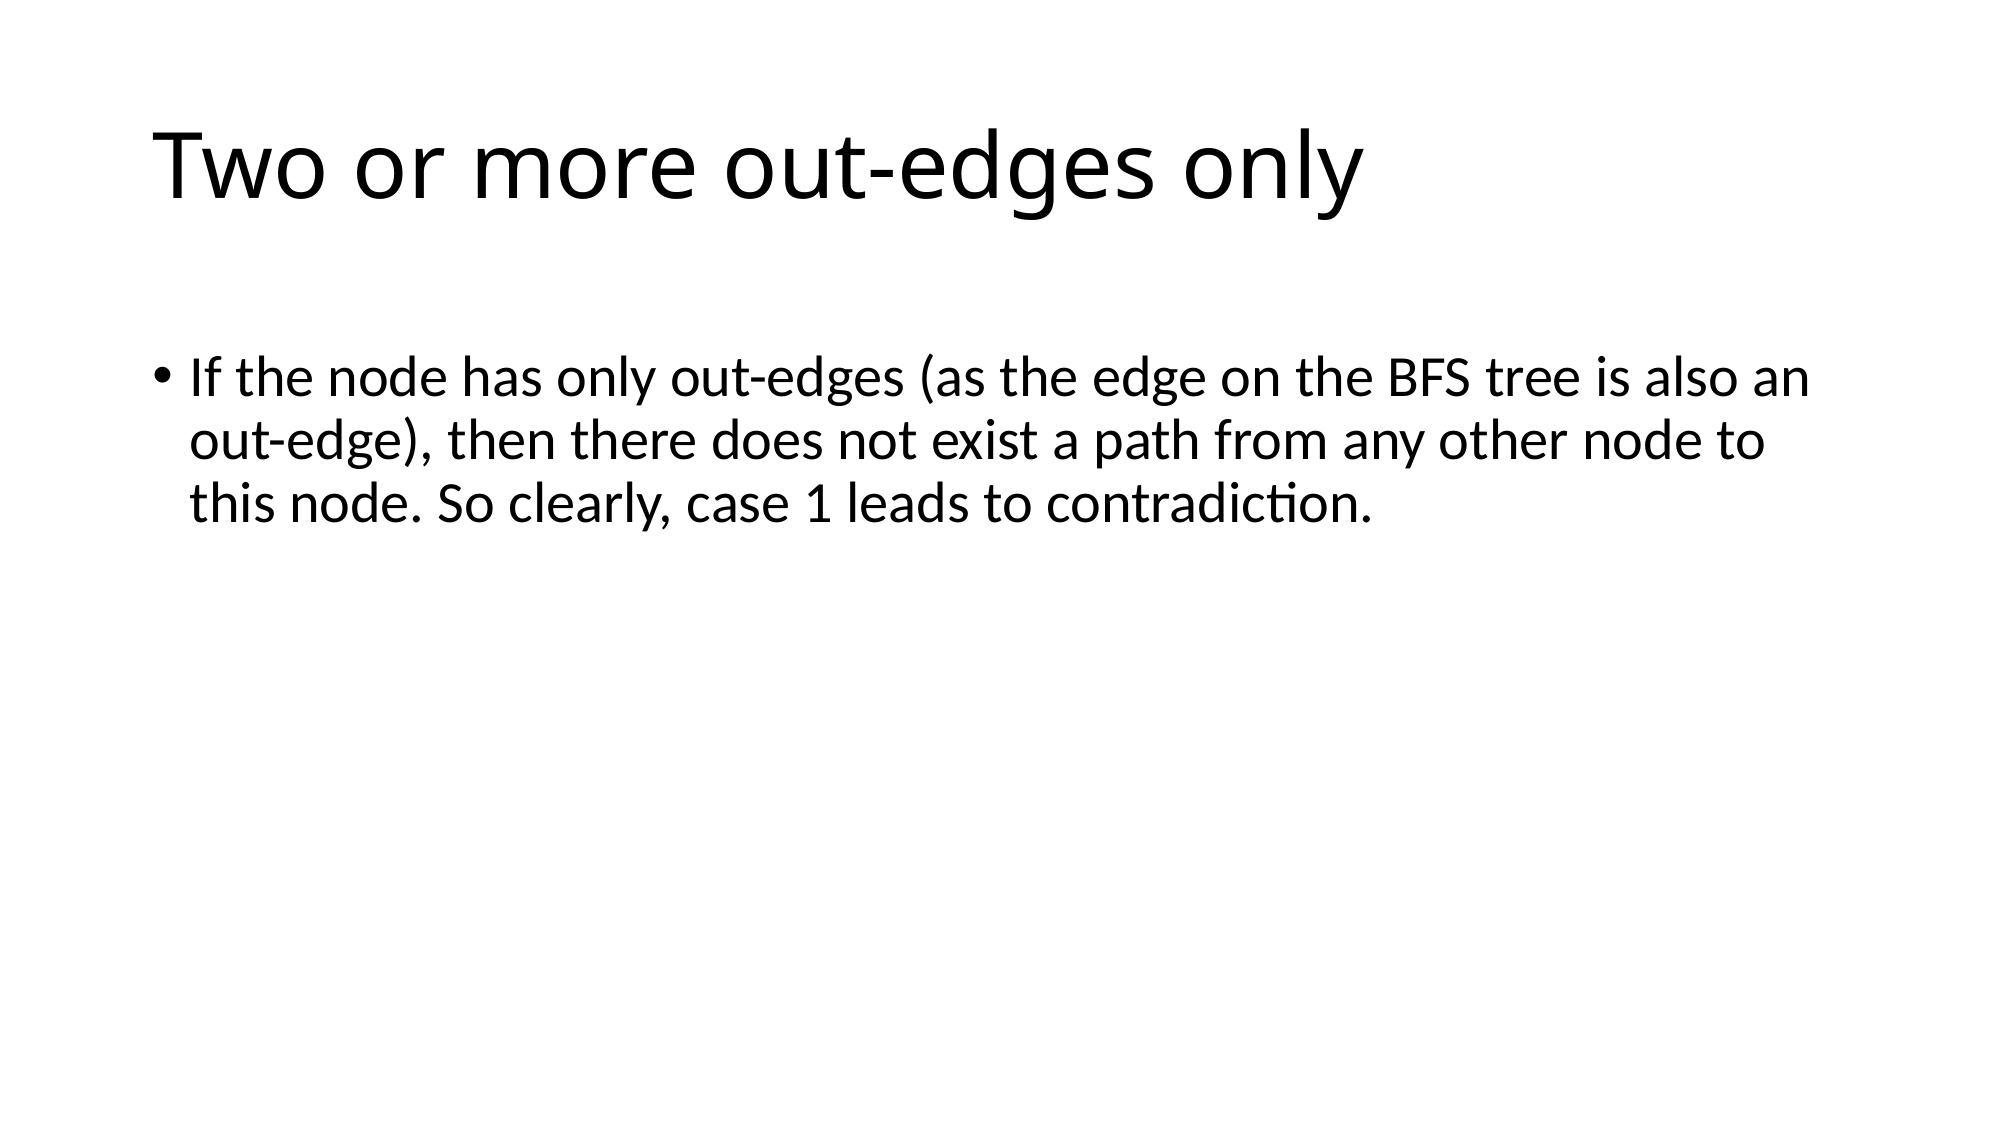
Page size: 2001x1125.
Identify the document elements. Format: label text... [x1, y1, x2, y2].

title Two or more out-edges only [137, 59, 1863, 278]
